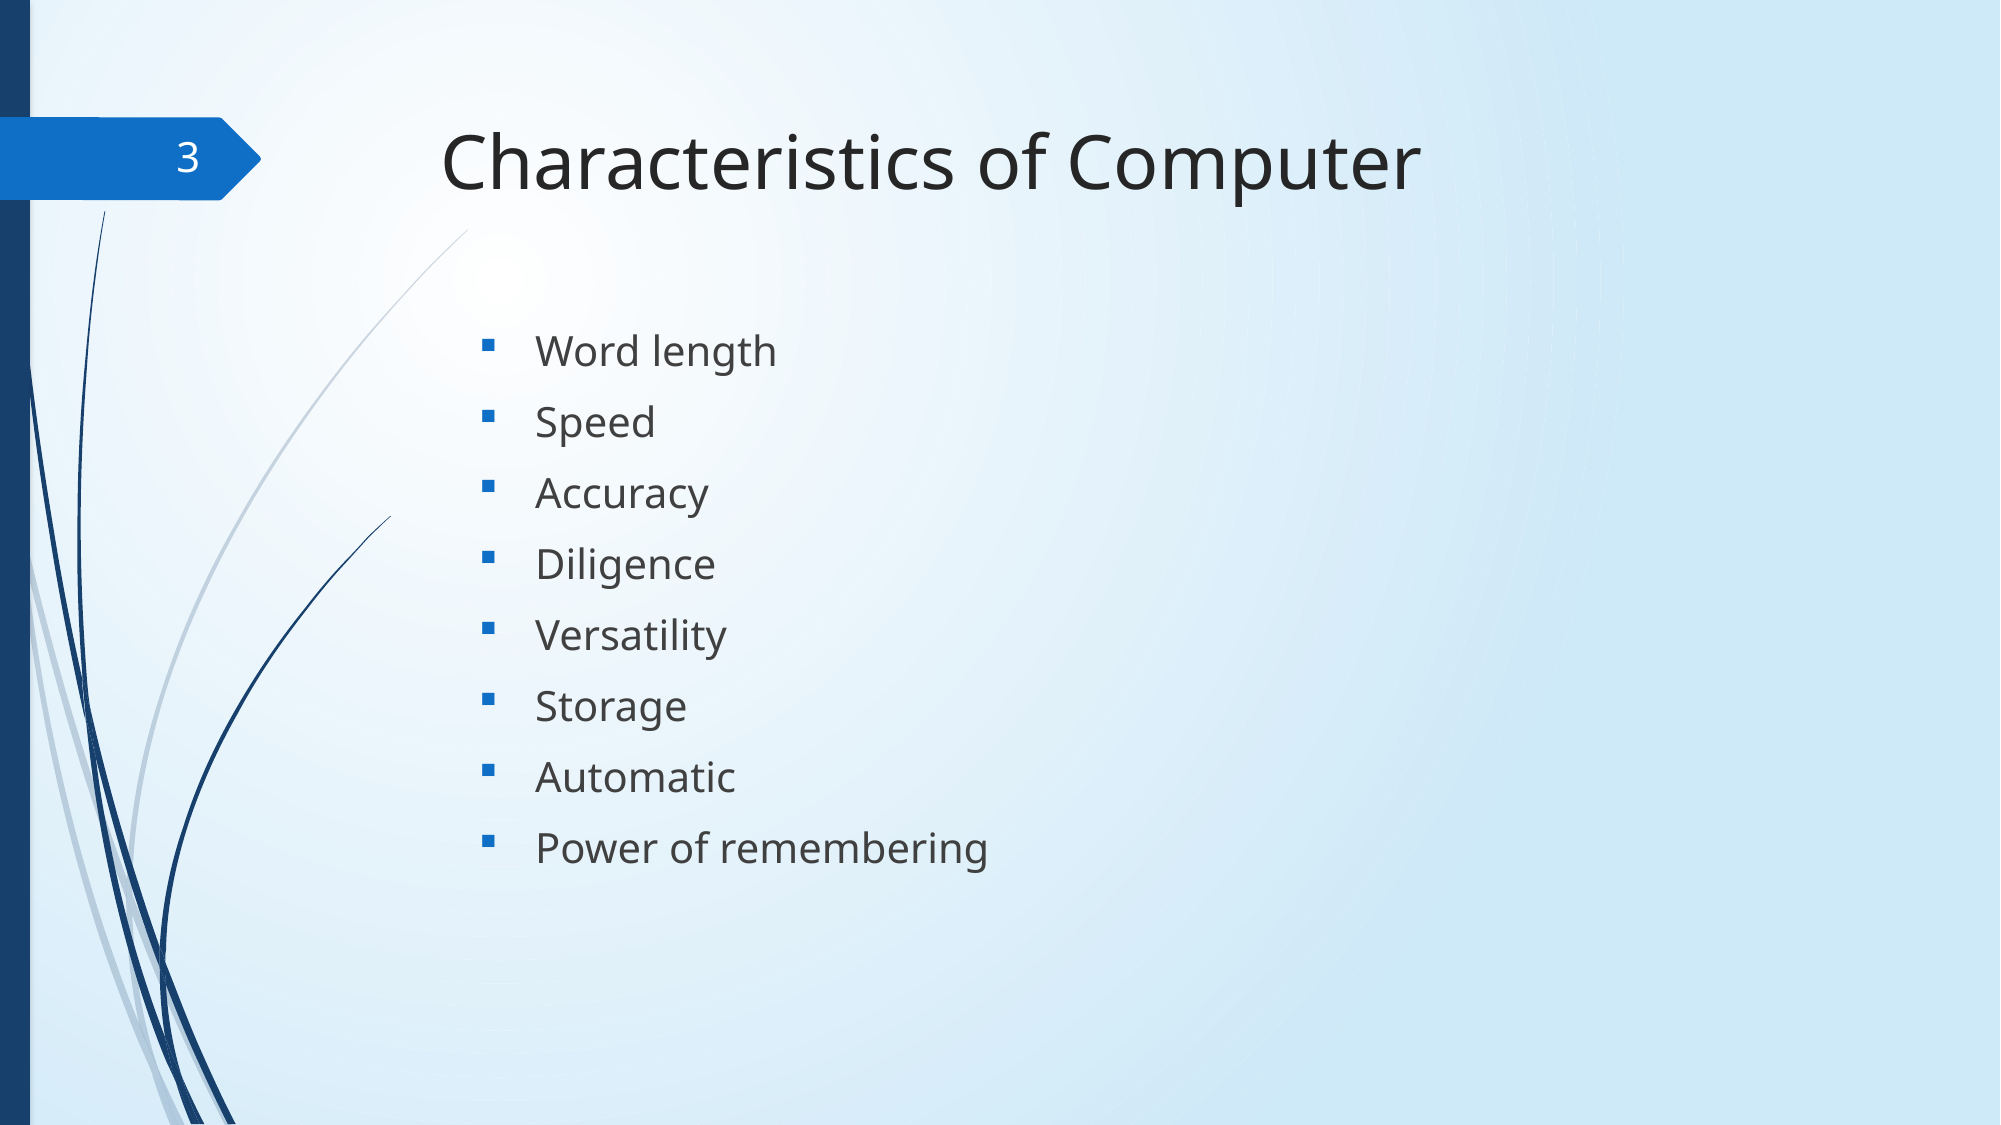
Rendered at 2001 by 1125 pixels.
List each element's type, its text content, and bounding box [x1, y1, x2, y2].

list Word length Speed Accuracy Diligence Versatility Storage Automatic Power of remembering [463, 317, 1927, 938]
slide_number 3 [87, 129, 216, 190]
title Characteristics of Computer [425, 107, 1887, 318]
